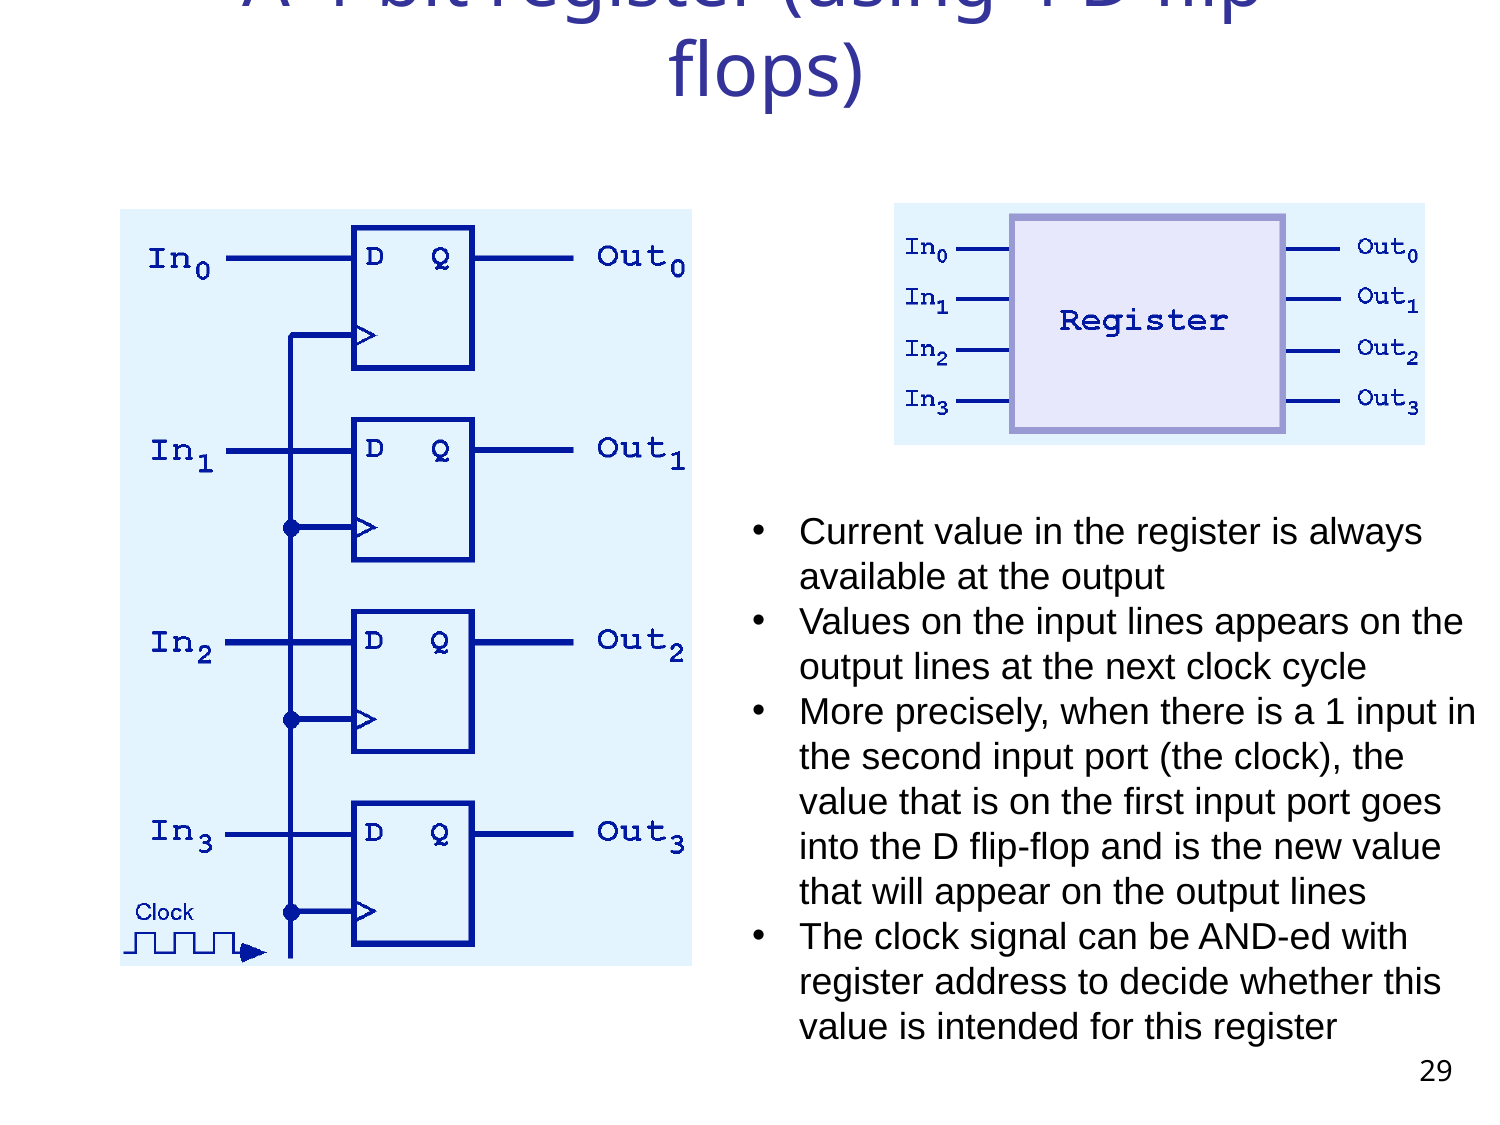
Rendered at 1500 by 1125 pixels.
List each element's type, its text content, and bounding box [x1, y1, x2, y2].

picture [119, 209, 692, 966]
title A 4-bit register (using 4 D flip-flops) [132, 0, 1400, 120]
slide_number 29 [1154, 1055, 1468, 1100]
picture [894, 203, 1425, 446]
text_box Current value in the register is always available at the output Values on the input lines appears on the output lines at the next clock cycle More precisely, when there is a 1 input in the second input port (the clock), the value that is on the first input port goes into the D flip-flop and is the new value that will appear on the output lines The clock signal can be AND-ed with register address to decide whether this value is intended for this register [737, 499, 1500, 1055]
